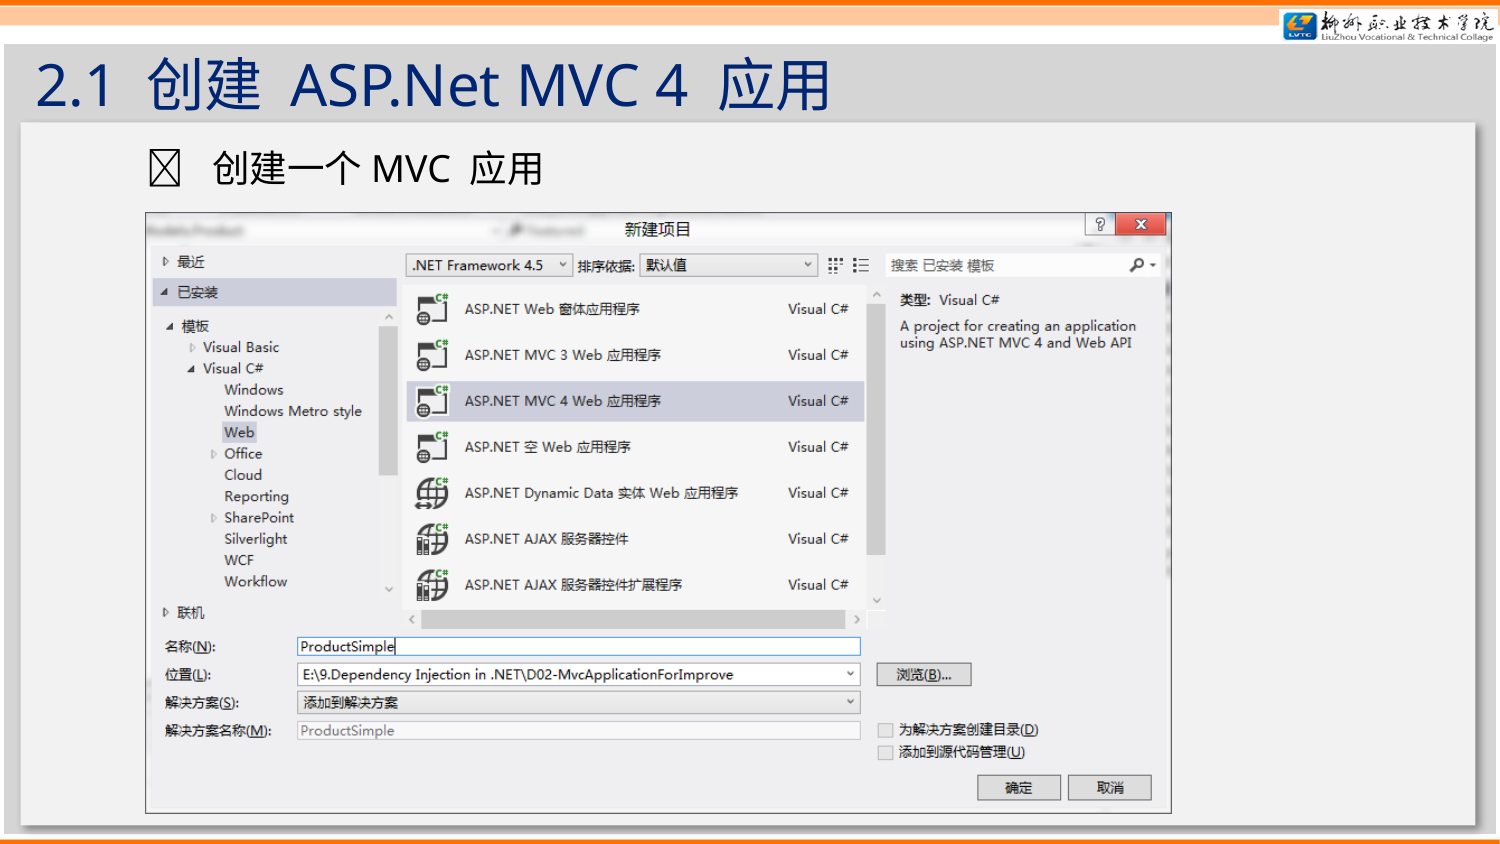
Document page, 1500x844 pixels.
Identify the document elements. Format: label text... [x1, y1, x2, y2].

picture [0, 0, 1500, 42]
title 2.1 创建 ASP.Net MVC 4 应用 [20, 53, 1474, 113]
picture [145, 212, 1173, 814]
picture [0, 839, 1500, 844]
text_box  创建一个MVC 应用 [131, 137, 560, 198]
